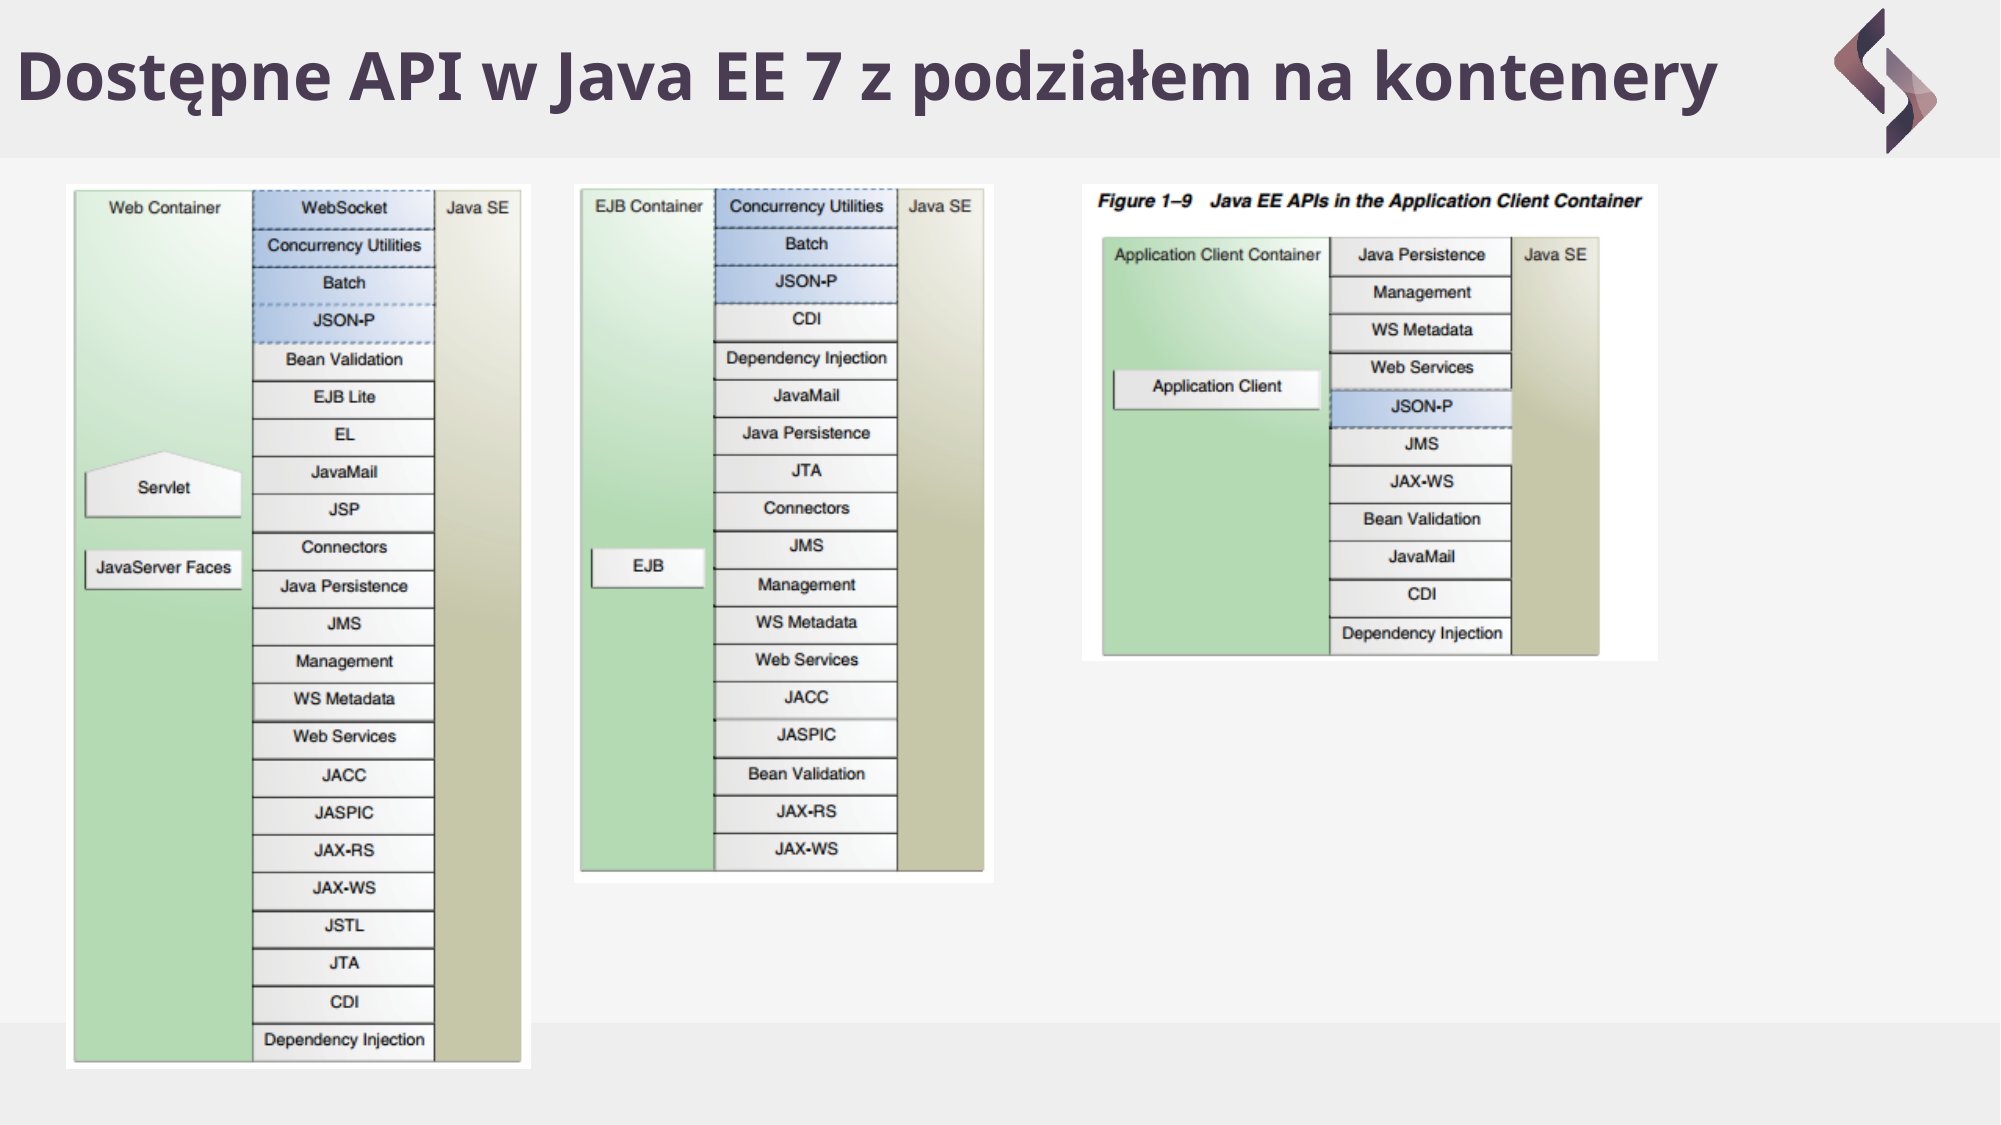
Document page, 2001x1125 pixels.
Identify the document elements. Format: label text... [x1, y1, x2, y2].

picture [1787, 0, 2001, 166]
picture [1082, 184, 1658, 662]
picture [574, 184, 994, 884]
title Dostępne API w Java EE 7 z podziałem na kontenery [0, 0, 1788, 158]
picture [66, 184, 532, 1070]
